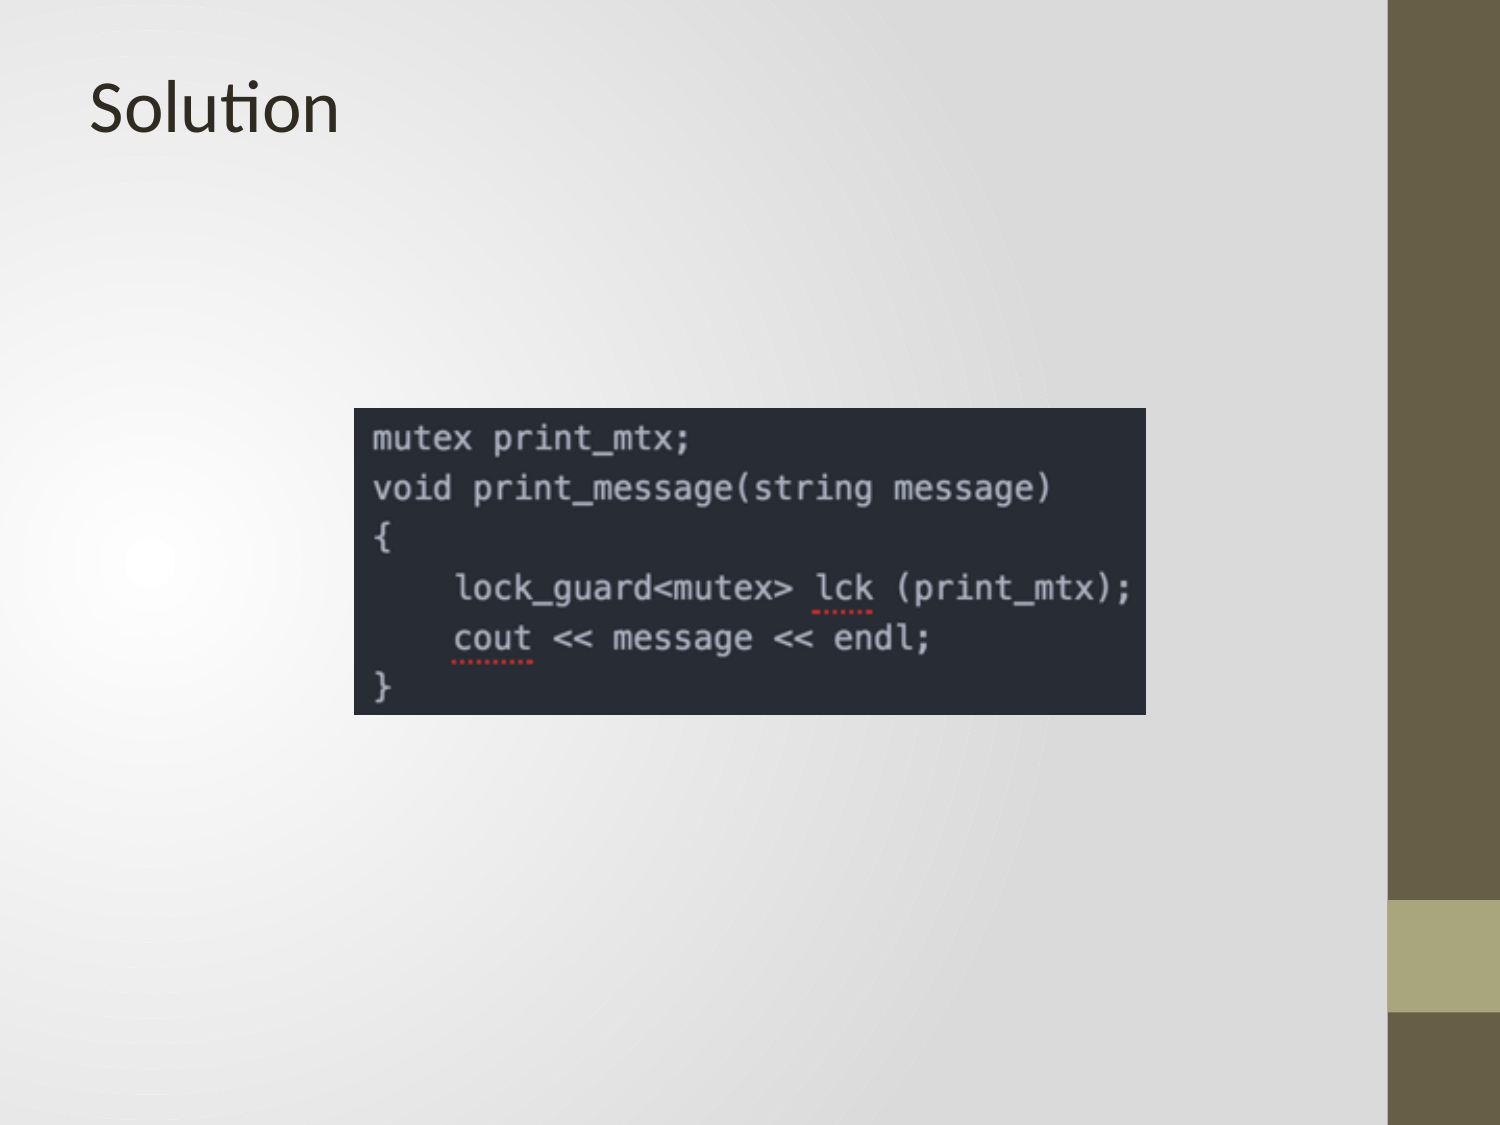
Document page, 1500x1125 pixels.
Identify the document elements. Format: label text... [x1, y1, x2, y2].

text_box Solution [75, 49, 1250, 335]
picture [353, 407, 1147, 715]
